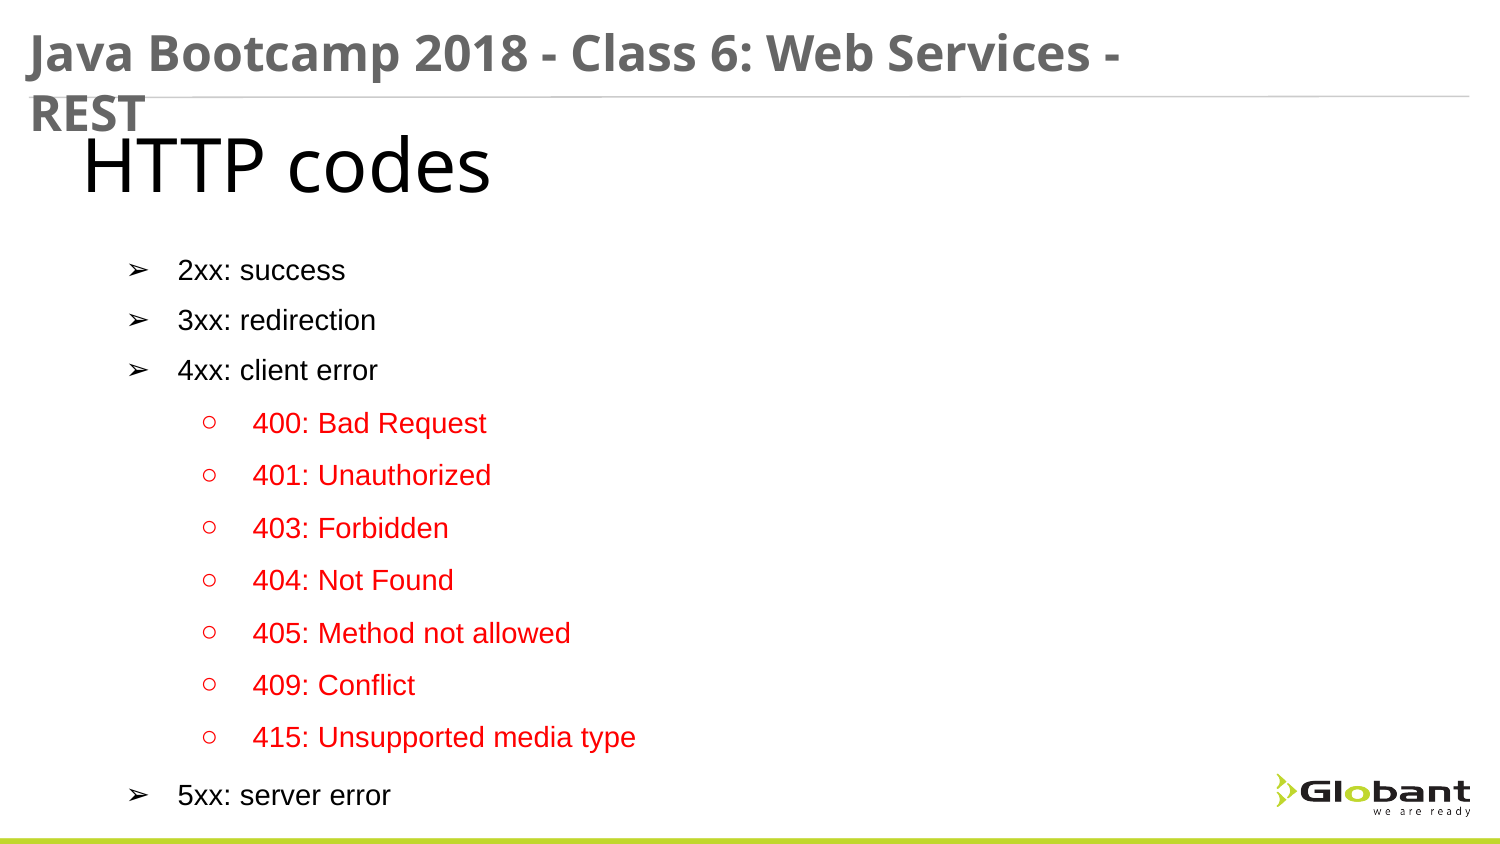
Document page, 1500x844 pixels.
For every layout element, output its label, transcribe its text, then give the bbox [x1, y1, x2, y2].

text_box Java Bootcamp 2018 - Class 6: Web Services - REST [14, 6, 1191, 82]
text_box 3xx: redirection [87, 269, 1043, 319]
text_box HTTP codes [66, 106, 1043, 220]
picture [0, 0, 1500, 844]
text_box 5xx: server error [87, 744, 1043, 820]
text_box 2xx: success [87, 219, 1043, 269]
text_box 4xx: client error 400: Bad Request 401: Unauthorized 403: Forbidden 404: Not Found 405: Method not allowed 409: Conflict 415: Unsupported media type [87, 319, 1043, 395]
